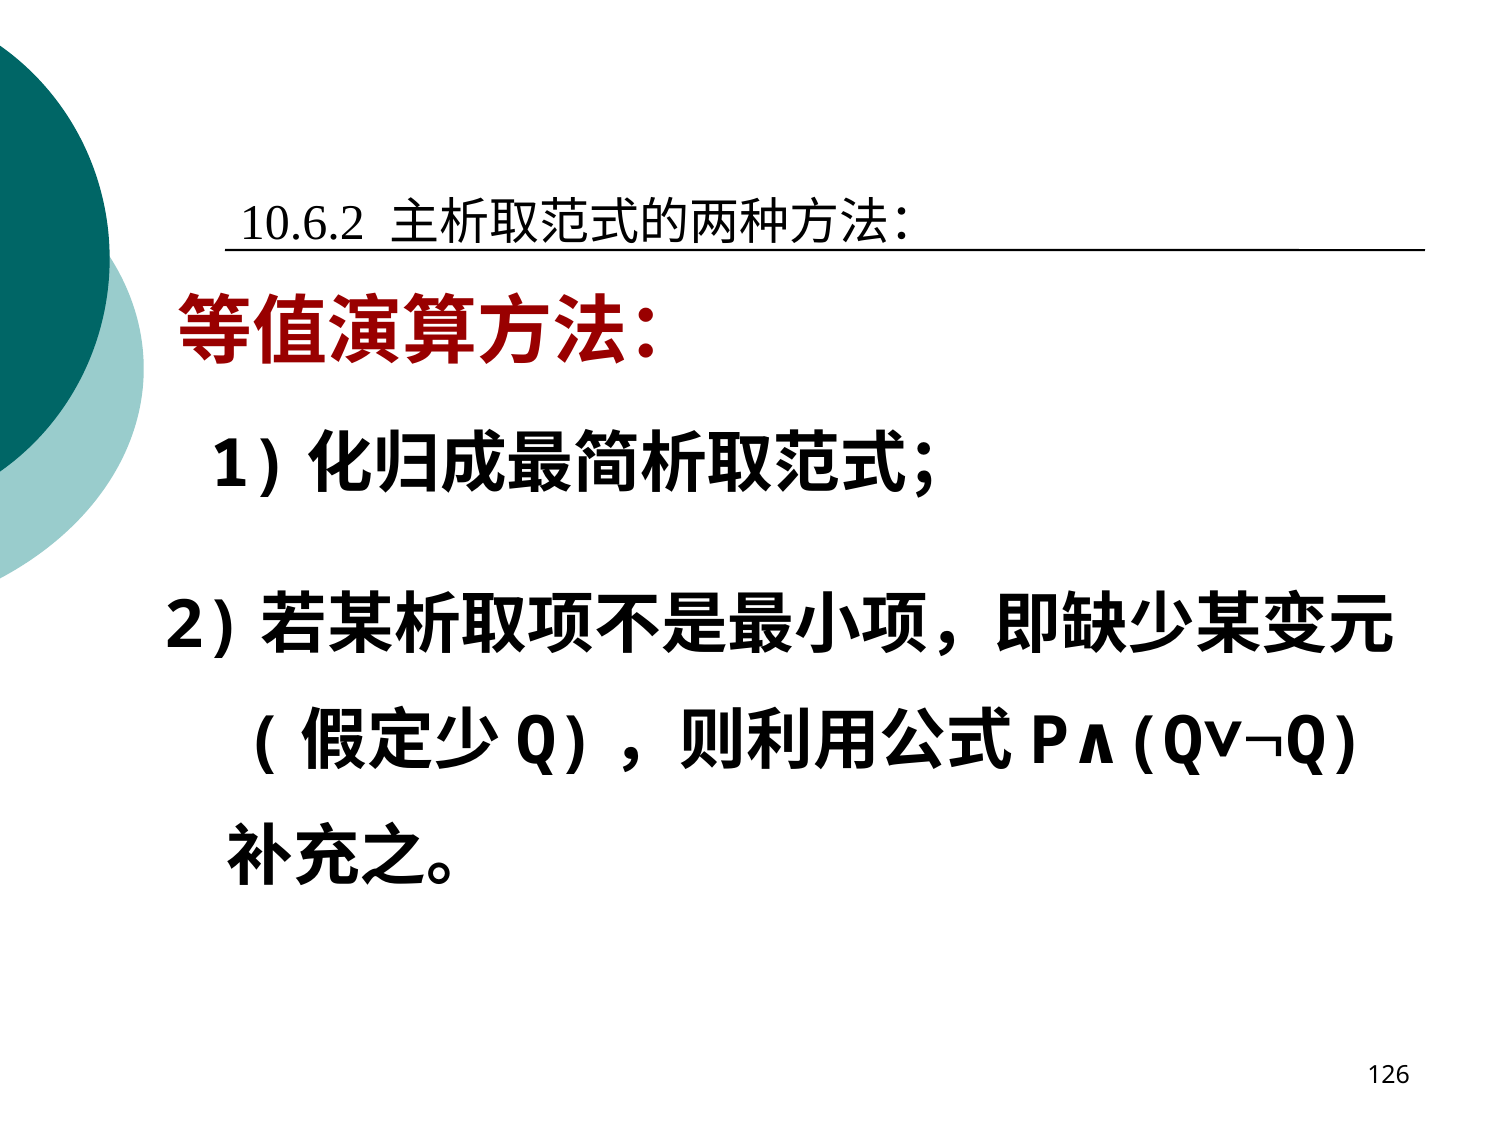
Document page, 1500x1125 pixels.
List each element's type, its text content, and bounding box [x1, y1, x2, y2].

slide_number 126 [1074, 1025, 1425, 1100]
text_box 等值演算方法： [162, 274, 775, 381]
text_box 10.6.2 主析取范式的两种方法： [224, 181, 975, 257]
text_box 2)若某析取项不是最小项，即缺少某变元 (假定少Q)，则利用公式P∧(Q∨Q) 补充之。 [149, 537, 1488, 901]
text_box 1)化归成最简析取范式； [195, 412, 1051, 508]
